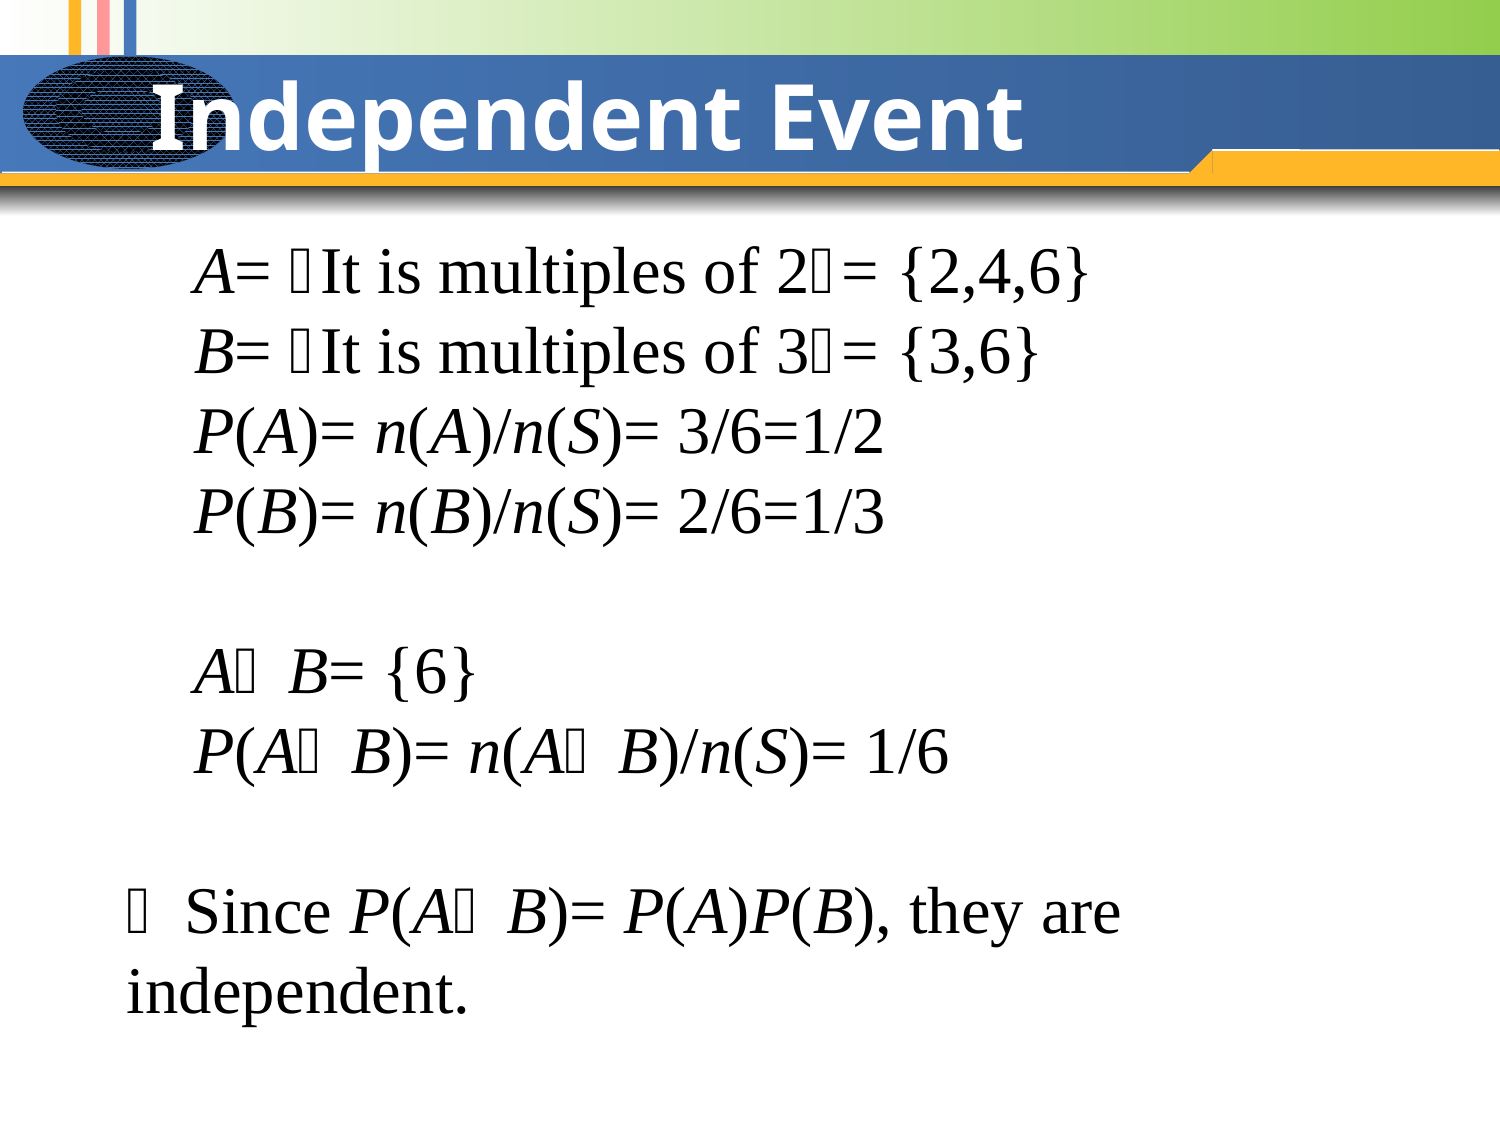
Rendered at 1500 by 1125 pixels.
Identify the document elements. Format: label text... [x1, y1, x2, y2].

text_box A= It is multiples of 2= {2,4,6} B= It is multiples of 3= {3,6} P(A)= n(A)/n(S)= 3/6=1/2 P(B)= n(B)/n(S)= 2/6=1/3 AB= {6} P(AB)= n(AB)/n(S)= 1/6 Since P(AB)= P(A)P(B), they are independent. [112, 219, 1400, 1035]
title Independent Event [135, 54, 1414, 173]
